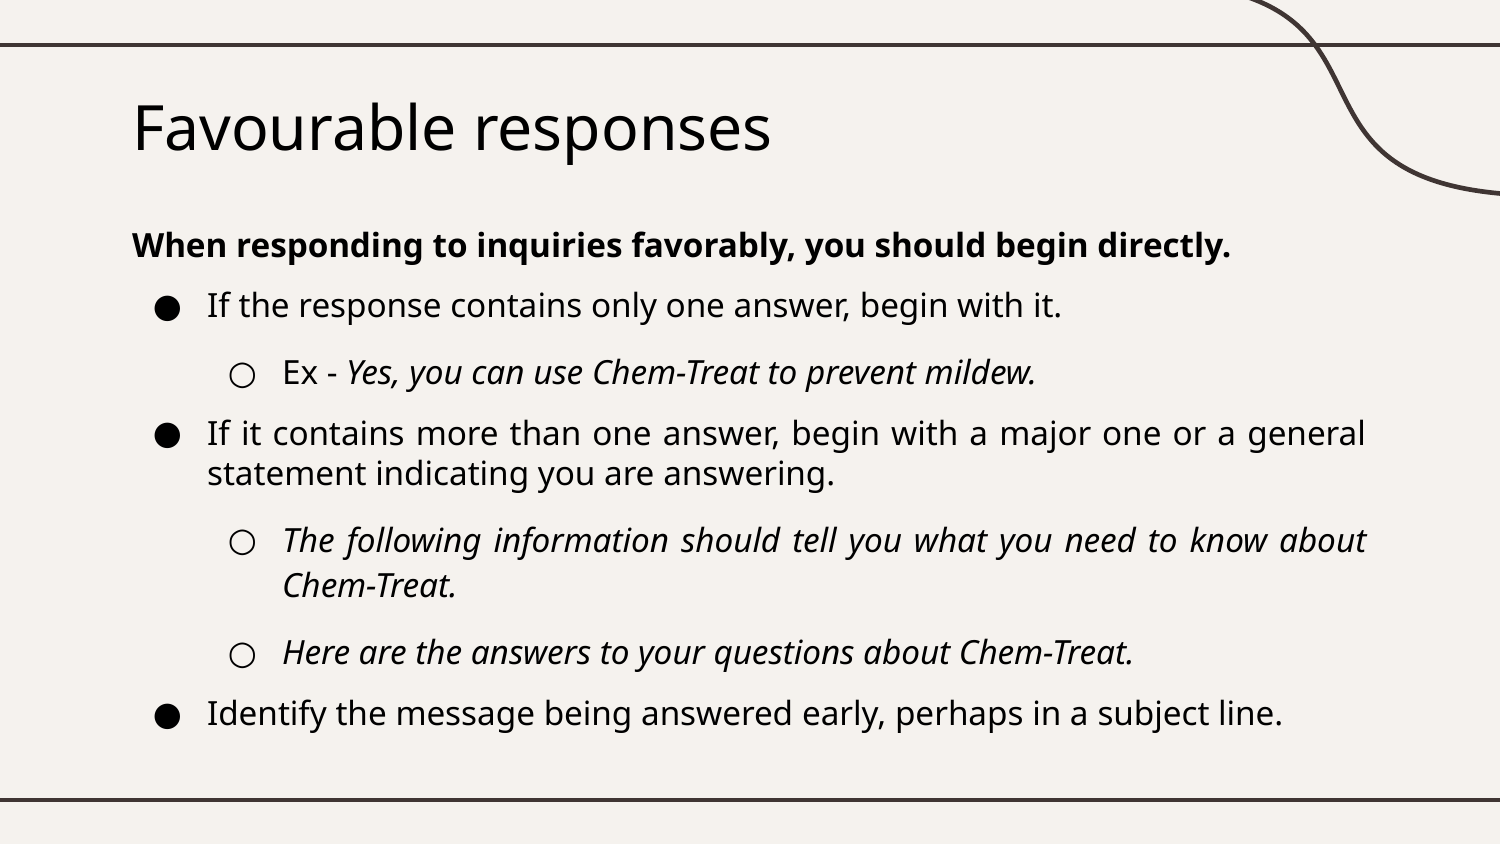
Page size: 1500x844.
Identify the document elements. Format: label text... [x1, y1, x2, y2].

title Favourable responses [116, 72, 1151, 167]
list When responding to inquiries favorably, you should begin directly. If the response contains only one answer, begin with it. Ex - Yes, you can use Chem-Treat to prevent mildew. If it contains more than one answer, begin with a major one or a general statement indicating you are answering. The following information should tell you what you need to know about Chem-Treat. Here are the answers to your questions about Chem-Treat. Identify the message being answered early, perhaps in a subject line. [116, 208, 1383, 750]
